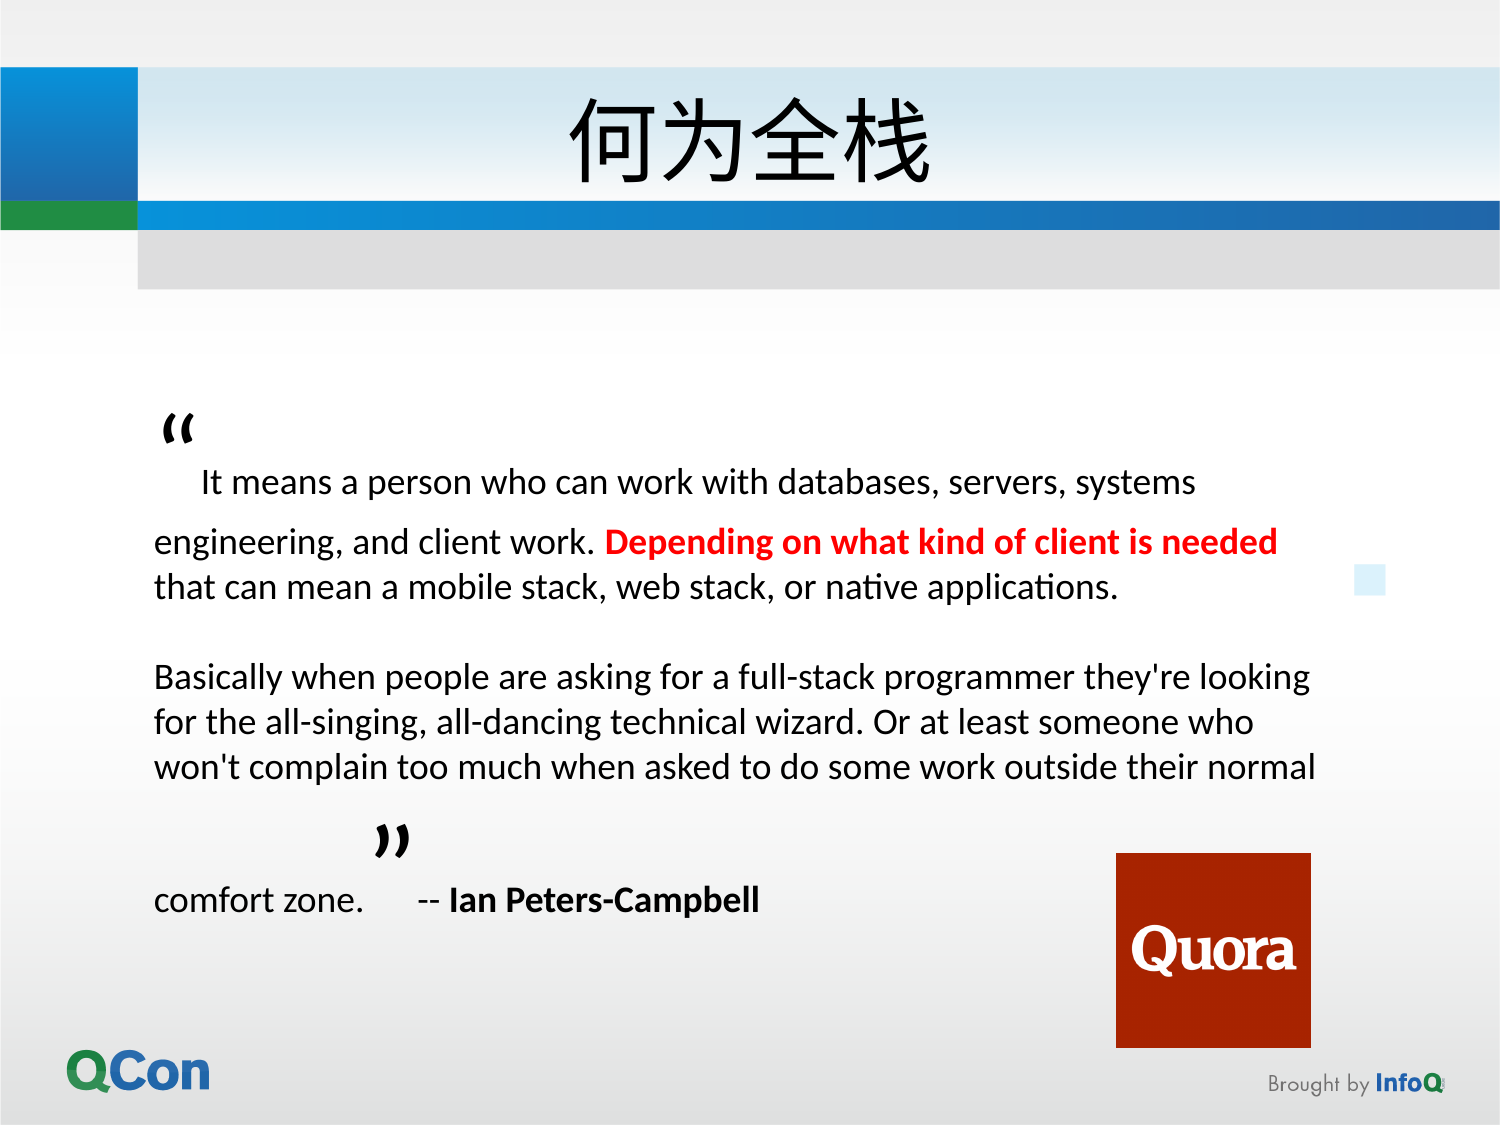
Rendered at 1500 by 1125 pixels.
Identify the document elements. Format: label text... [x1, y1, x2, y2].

text_box “It means a person who can work with databases, servers, systems engineering, and client work. Depending on what kind of client is needed that can mean a mobile stack, web stack, or native applications. Basically when people are asking for a full-stack programmer they're looking for the all-singing, all-dancing technical wizard. Or at least someone who won't complain too much when asked to do some work outside their normal comfort zone.”-- Ian Peters-Campbell [139, 374, 1361, 945]
picture [0, 0, 1500, 1125]
title 何为全栈 [75, 45, 1425, 233]
